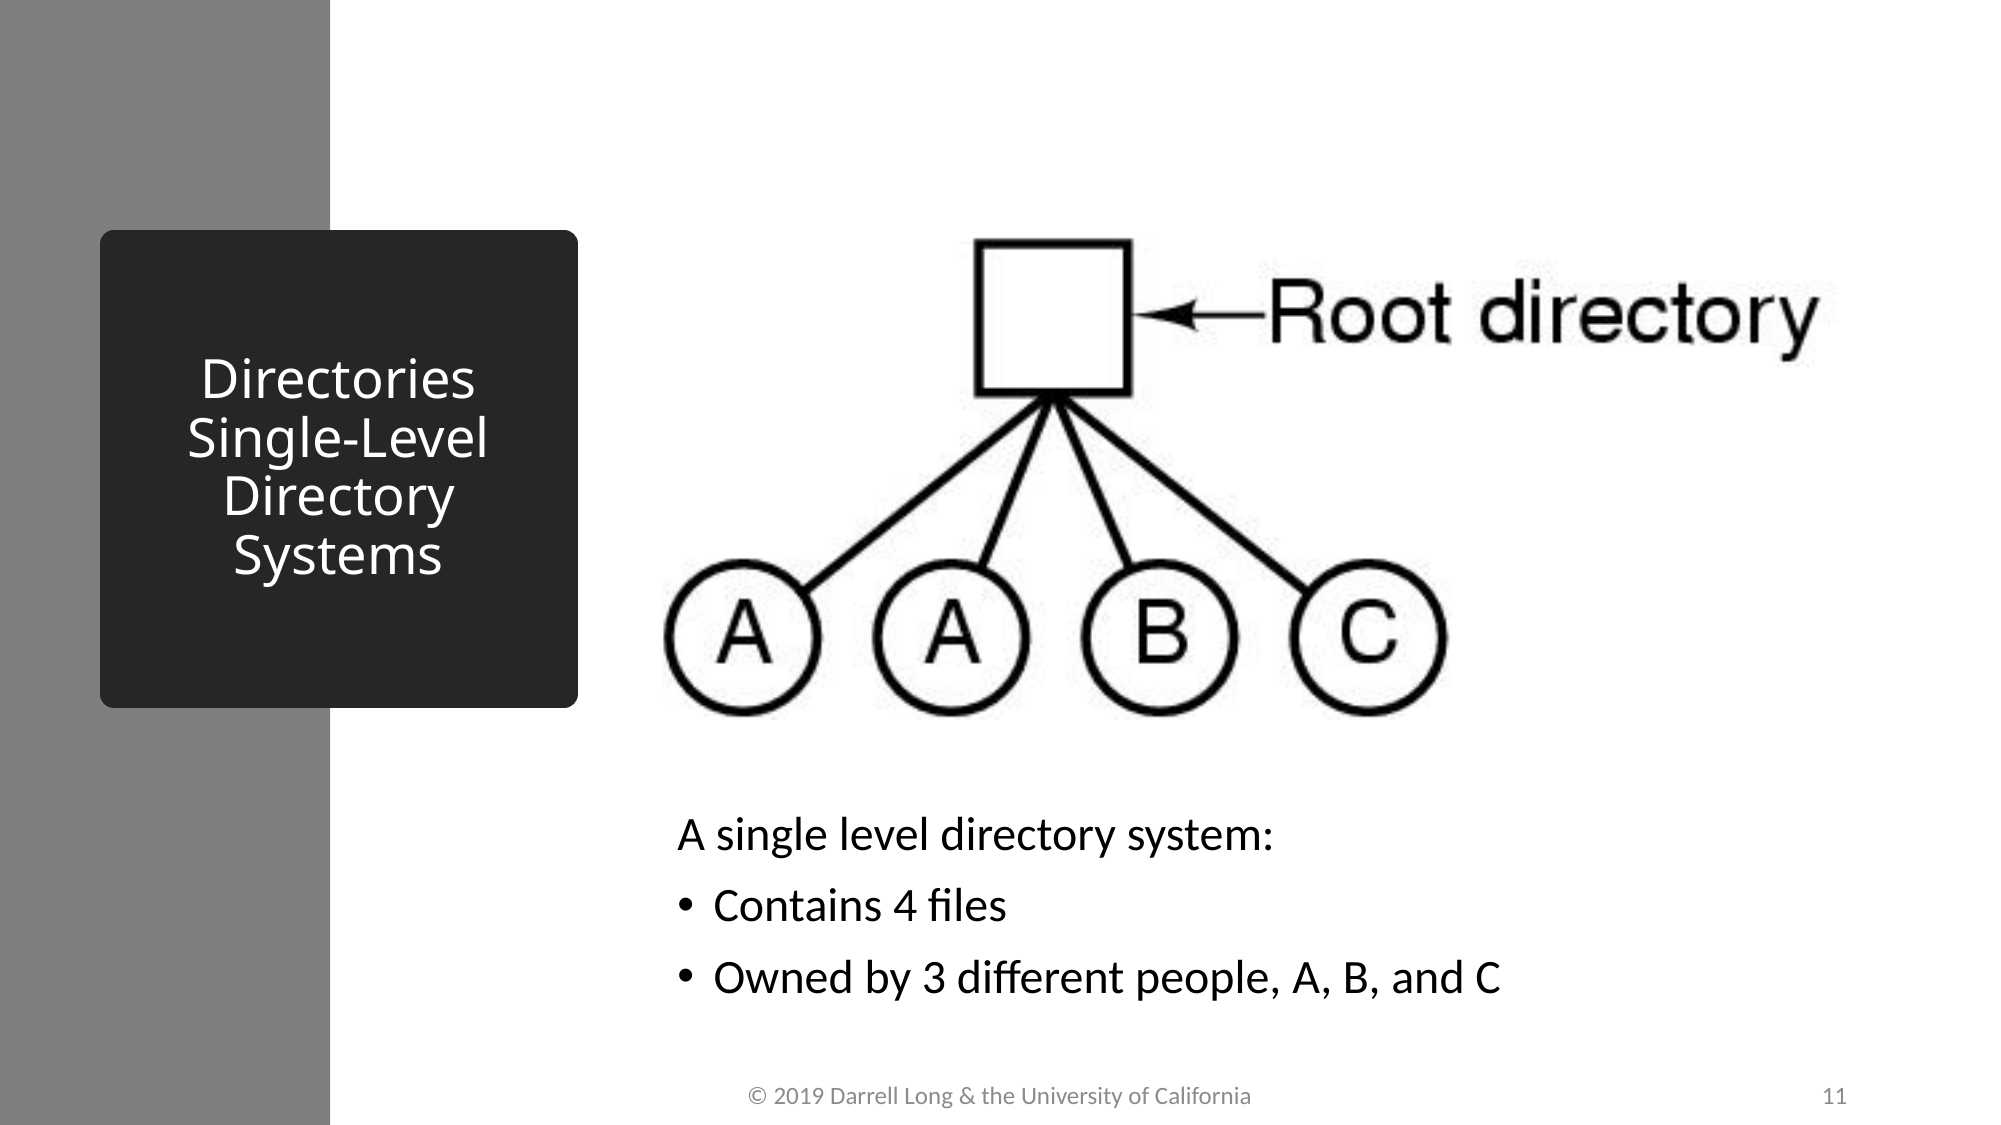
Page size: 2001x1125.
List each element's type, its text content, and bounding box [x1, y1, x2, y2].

footer © 2019 Darrell Long & the University of California [662, 1065, 1338, 1125]
text_box [0, 0, 331, 1125]
slide_number 11 [1412, 1065, 1863, 1125]
title Directories Single-Level Directory Systems [113, 243, 564, 694]
picture [662, 218, 1842, 720]
list A single level directory system: Contains 4 files Owned by 3 different people, A, B, and C [662, 801, 1842, 1014]
